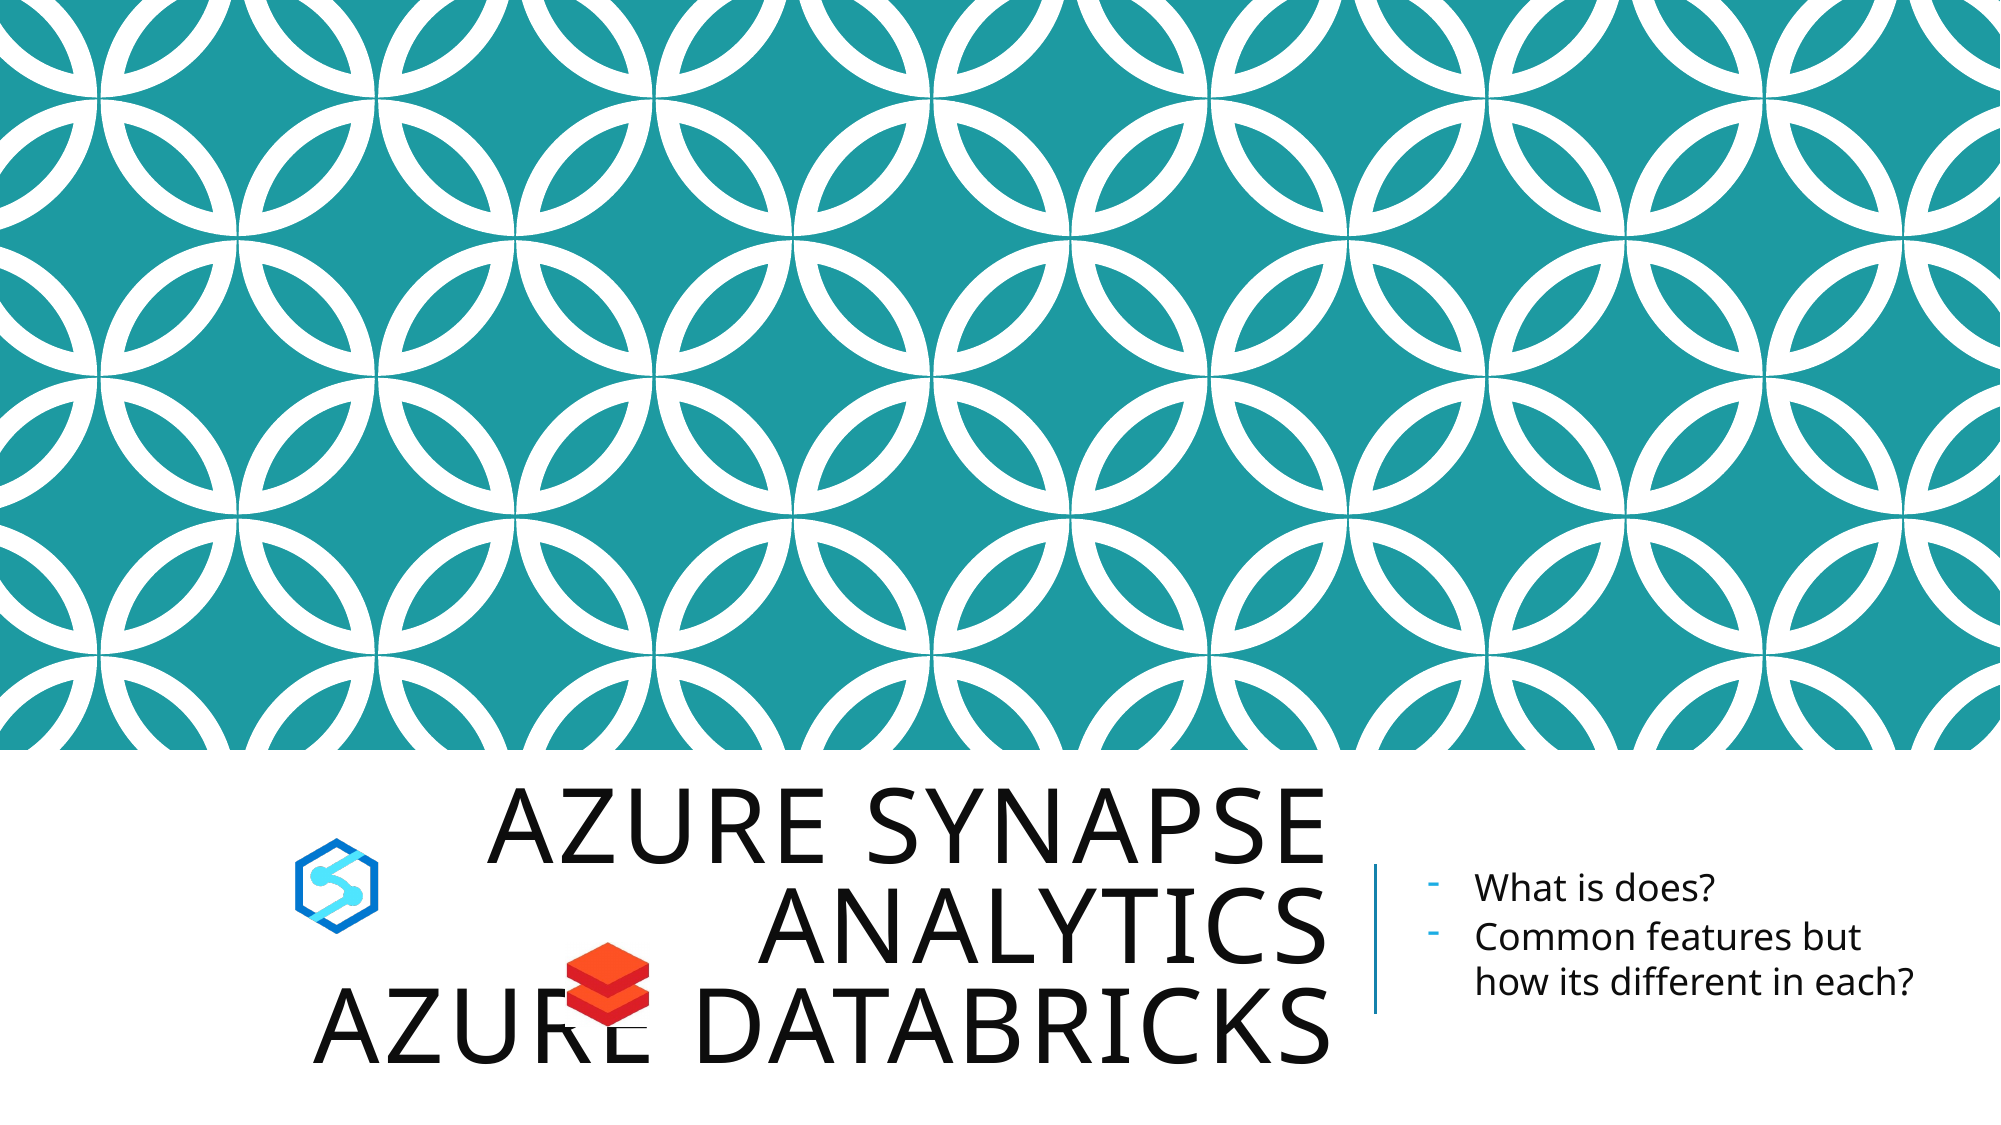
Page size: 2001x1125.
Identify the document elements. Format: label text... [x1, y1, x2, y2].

list What is does? Common features but how its different in each? [1412, 813, 1938, 1054]
picture [246, 838, 428, 934]
title Azure Synapse Analytics Azure Databricks [75, 813, 1350, 1054]
picture [565, 941, 650, 1027]
